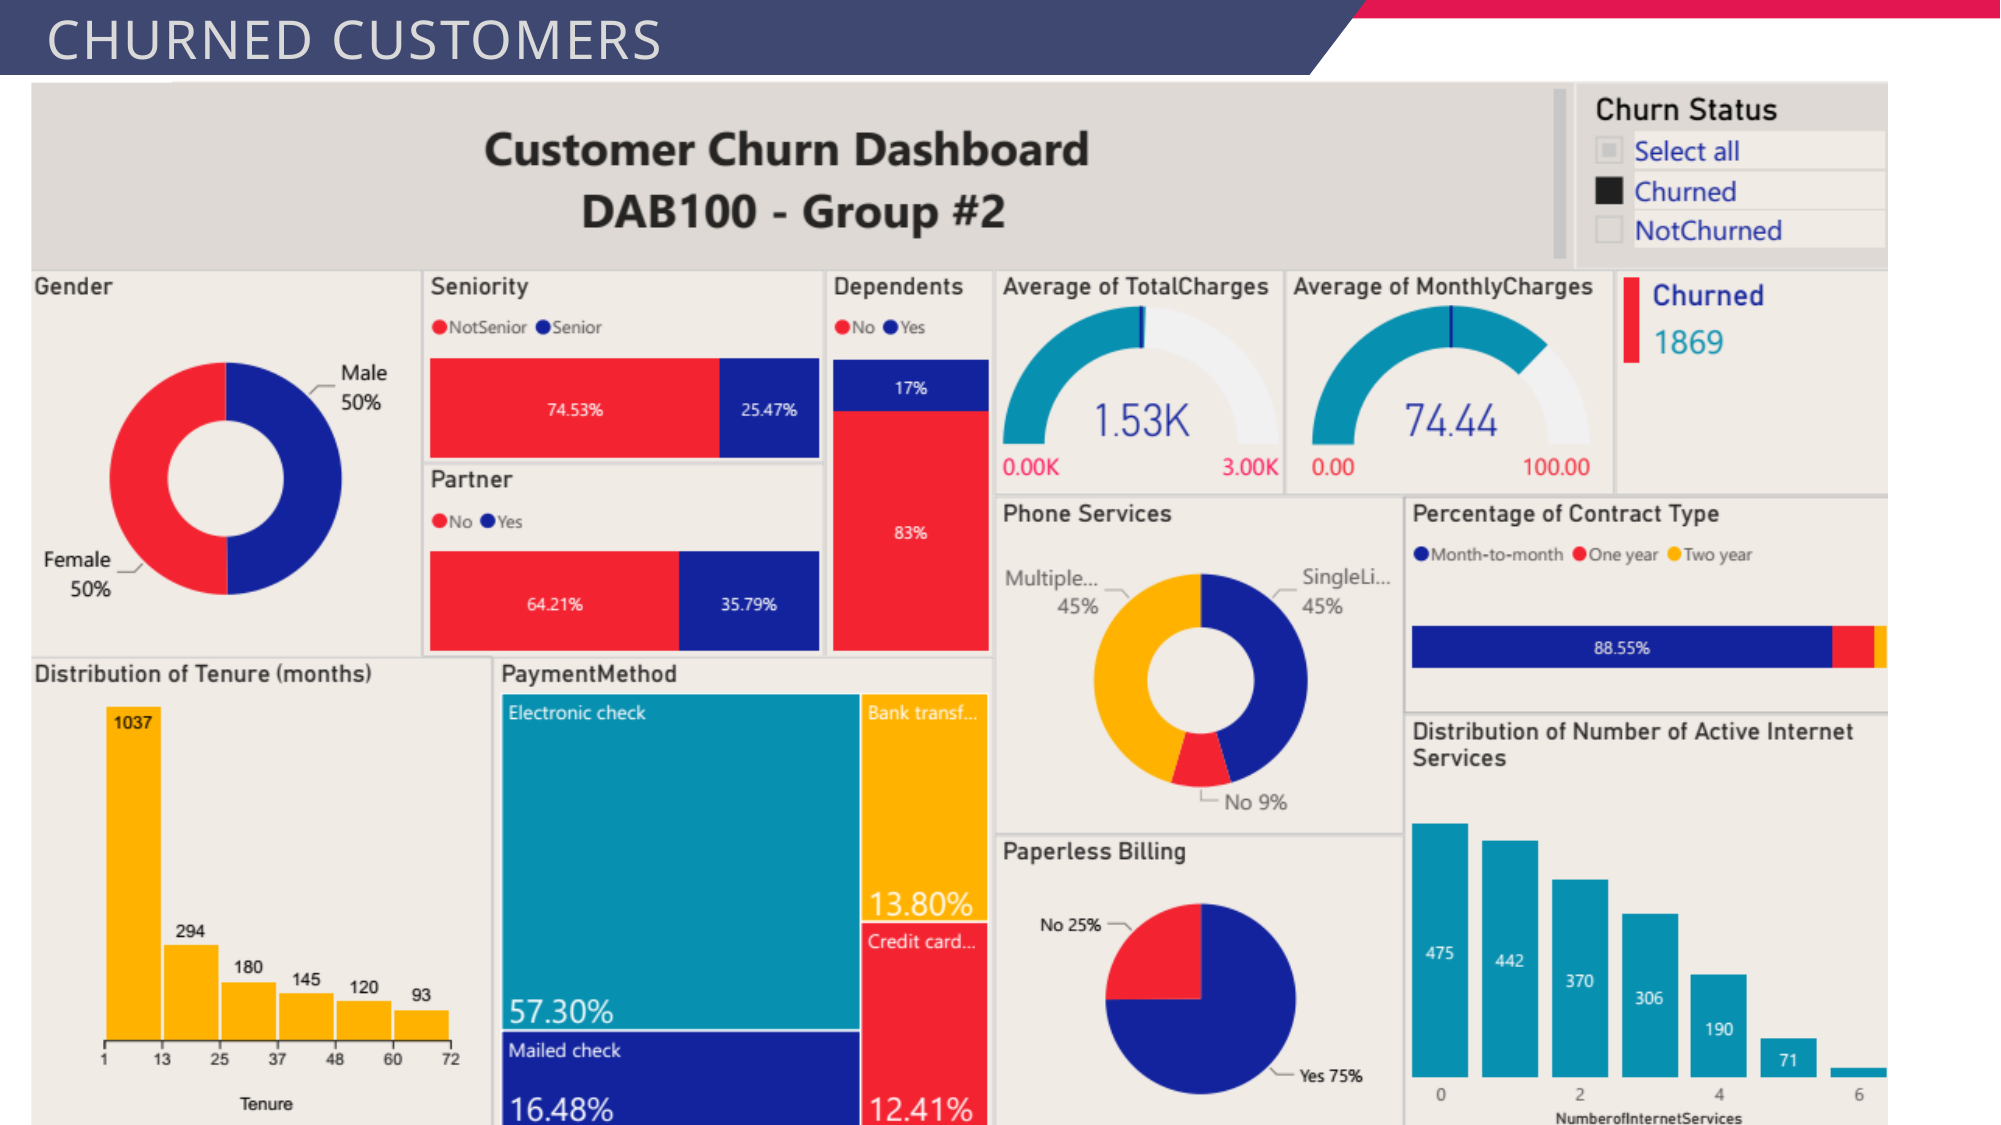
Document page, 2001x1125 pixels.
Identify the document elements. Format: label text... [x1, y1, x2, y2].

picture [31, 77, 1889, 1125]
title Churned Customers [31, 0, 1804, 73]
